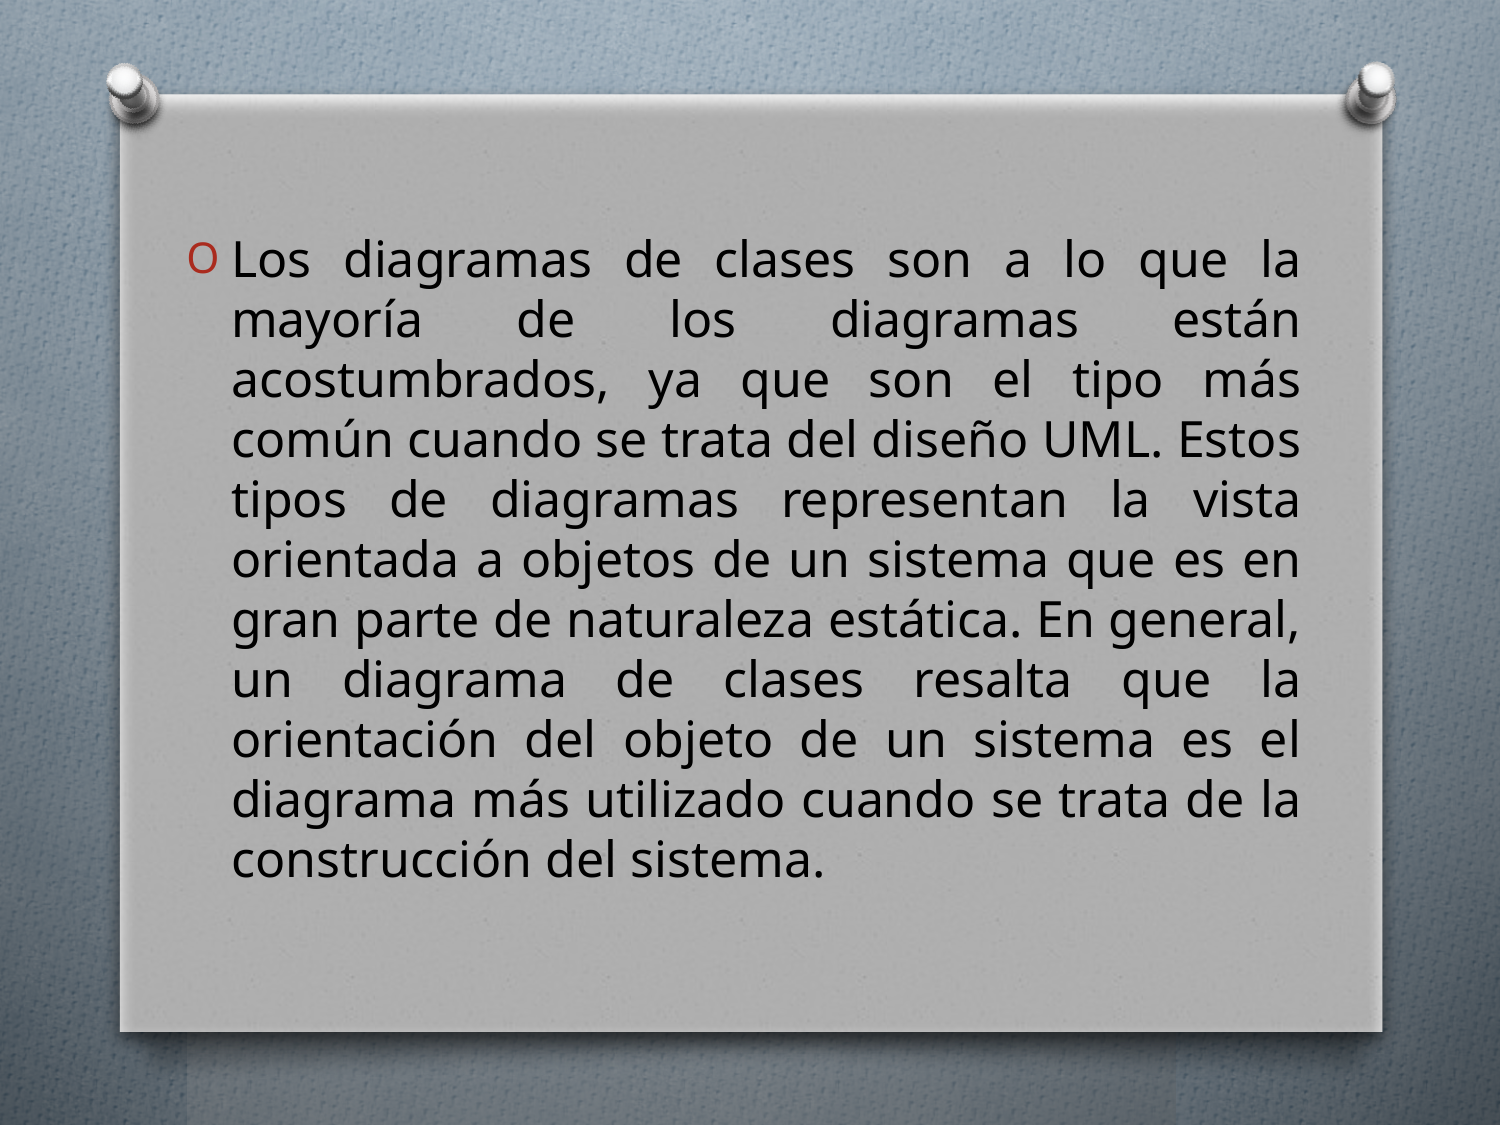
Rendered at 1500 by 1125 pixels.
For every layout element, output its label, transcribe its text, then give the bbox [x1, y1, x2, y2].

list Los diagramas de clases son a lo que la mayoría de los diagramas están acostumbrados, ya que son el tipo más común cuando se trata del diseño UML. Estos tipos de diagramas representan la vista orientada a objetos de un sistema que es en gran parte de naturaleza estática. En general, un diagrama de clases resalta que la orientación del objeto de un sistema es el diagrama más utilizado cuando se trata de la construcción del sistema. [171, 219, 1317, 939]
picture [75, 29, 198, 153]
picture [1317, 35, 1439, 156]
